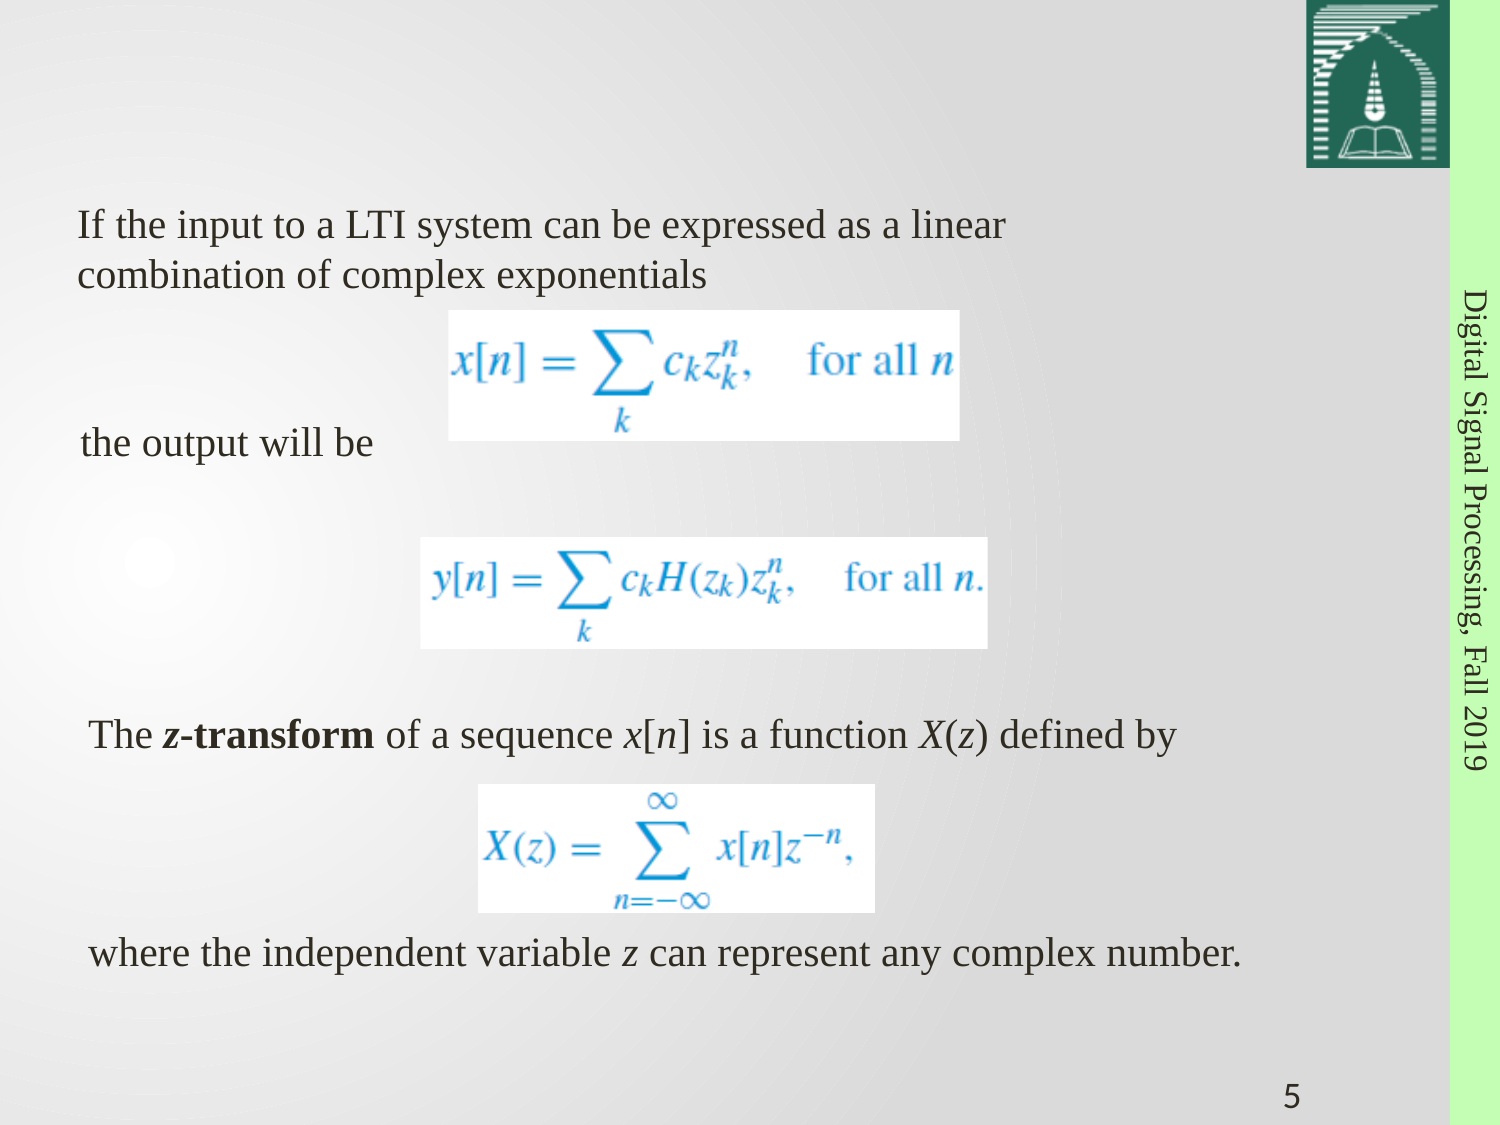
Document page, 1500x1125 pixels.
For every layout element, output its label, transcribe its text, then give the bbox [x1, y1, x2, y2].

picture [1306, 0, 1449, 168]
picture [478, 783, 876, 913]
picture [419, 536, 989, 649]
text_box where the independent variable z can represent any complex number. [73, 917, 1336, 982]
text_box the output will be [65, 407, 390, 473]
text_box If the input to a LTI system can be expressed as a linear combination of complex exponentials [62, 188, 1238, 304]
slide_number 5 [1264, 1059, 1413, 1125]
picture [447, 310, 961, 441]
text_box The z-transform of a sequence x[n] is a function X(z) defined by [73, 699, 1275, 765]
